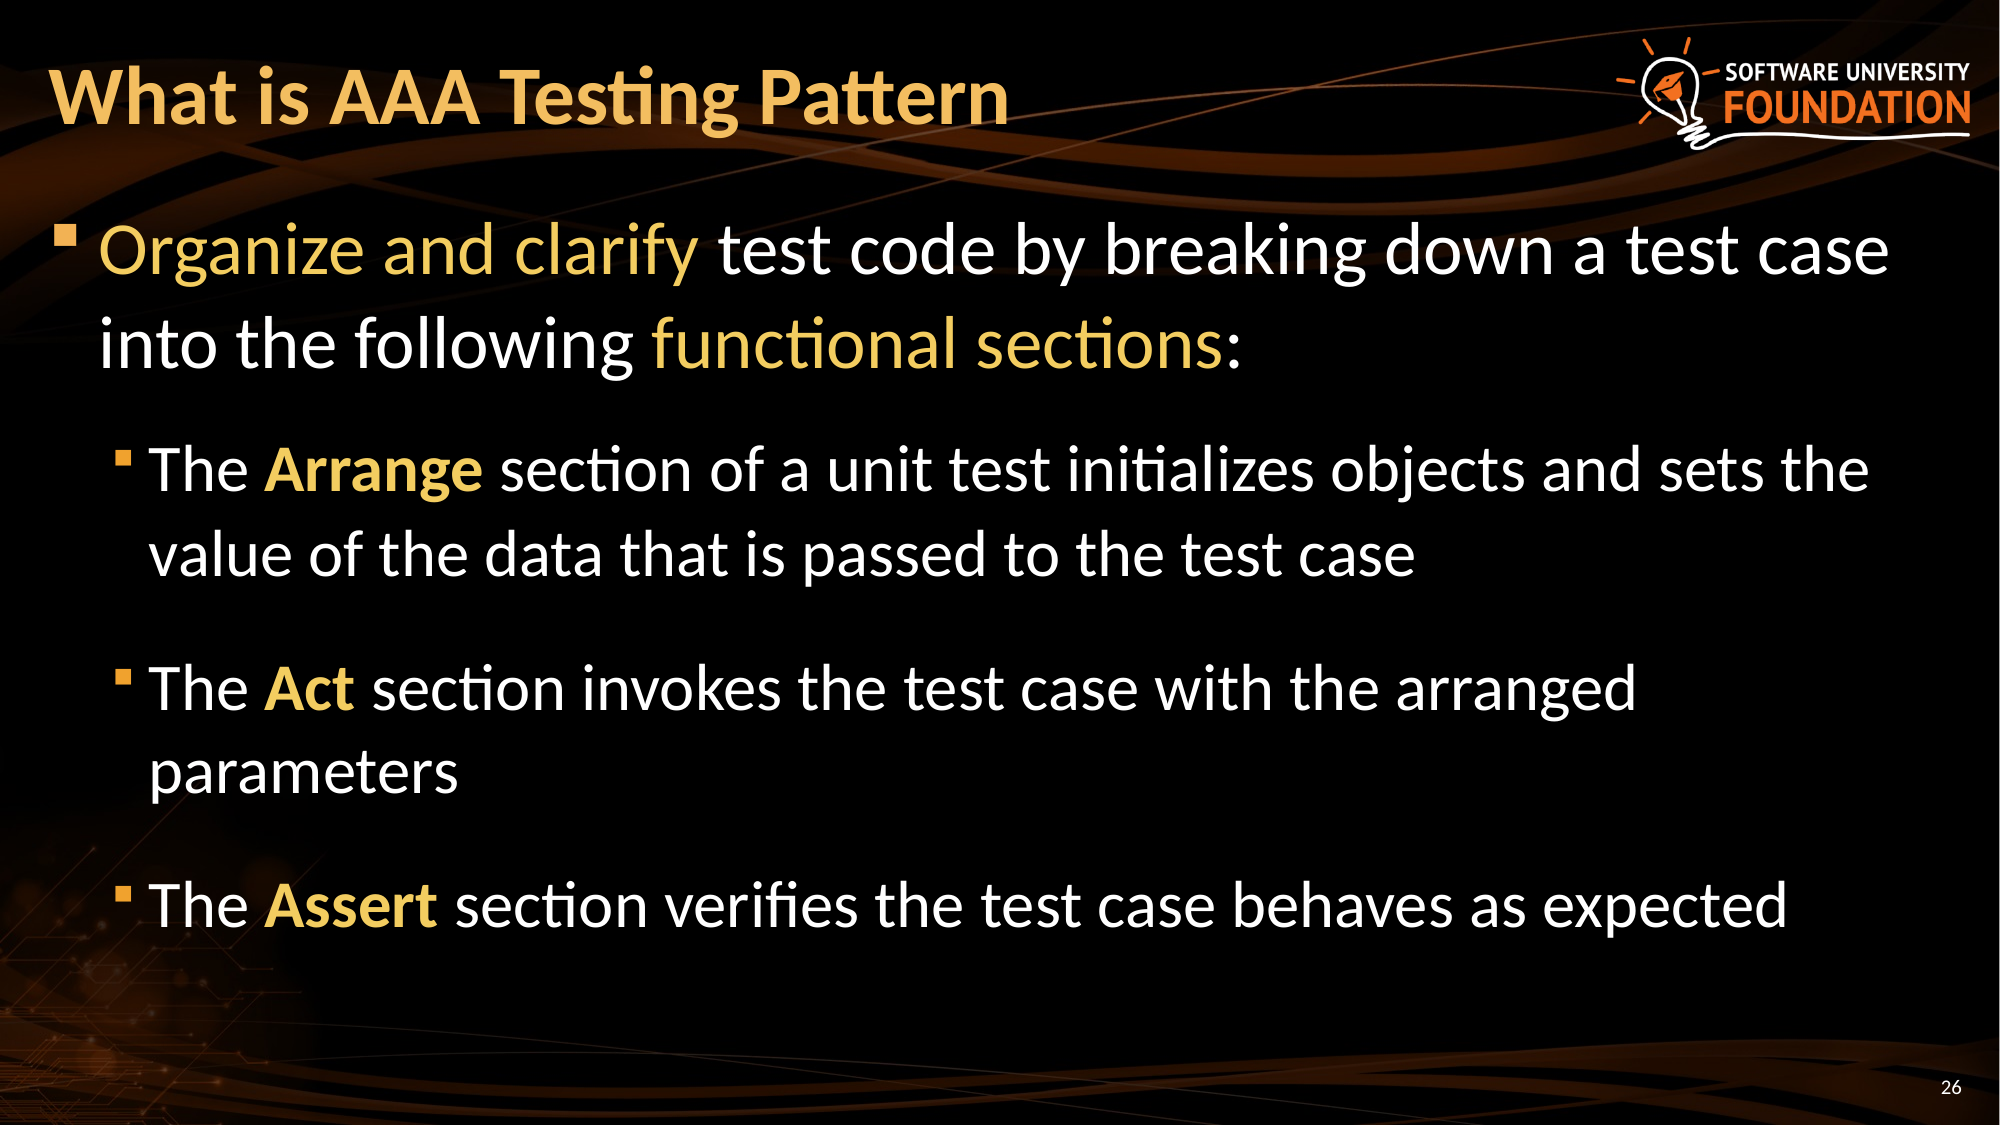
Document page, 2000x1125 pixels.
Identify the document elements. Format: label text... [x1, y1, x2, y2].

list Organize and clarify test code by breaking down a test case into the following functional sections: The Arrange section of a unit test initializes objects and sets the value of the data that is passed to the test case The Act section invokes the test case with the arranged parameters The Assert section verifies the test case behaves as expected [31, 188, 1938, 1103]
title What is AAA Testing Pattern [30, 6, 1602, 189]
picture [0, 0, 2000, 1125]
slide_number 26 [1938, 1070, 1968, 1103]
